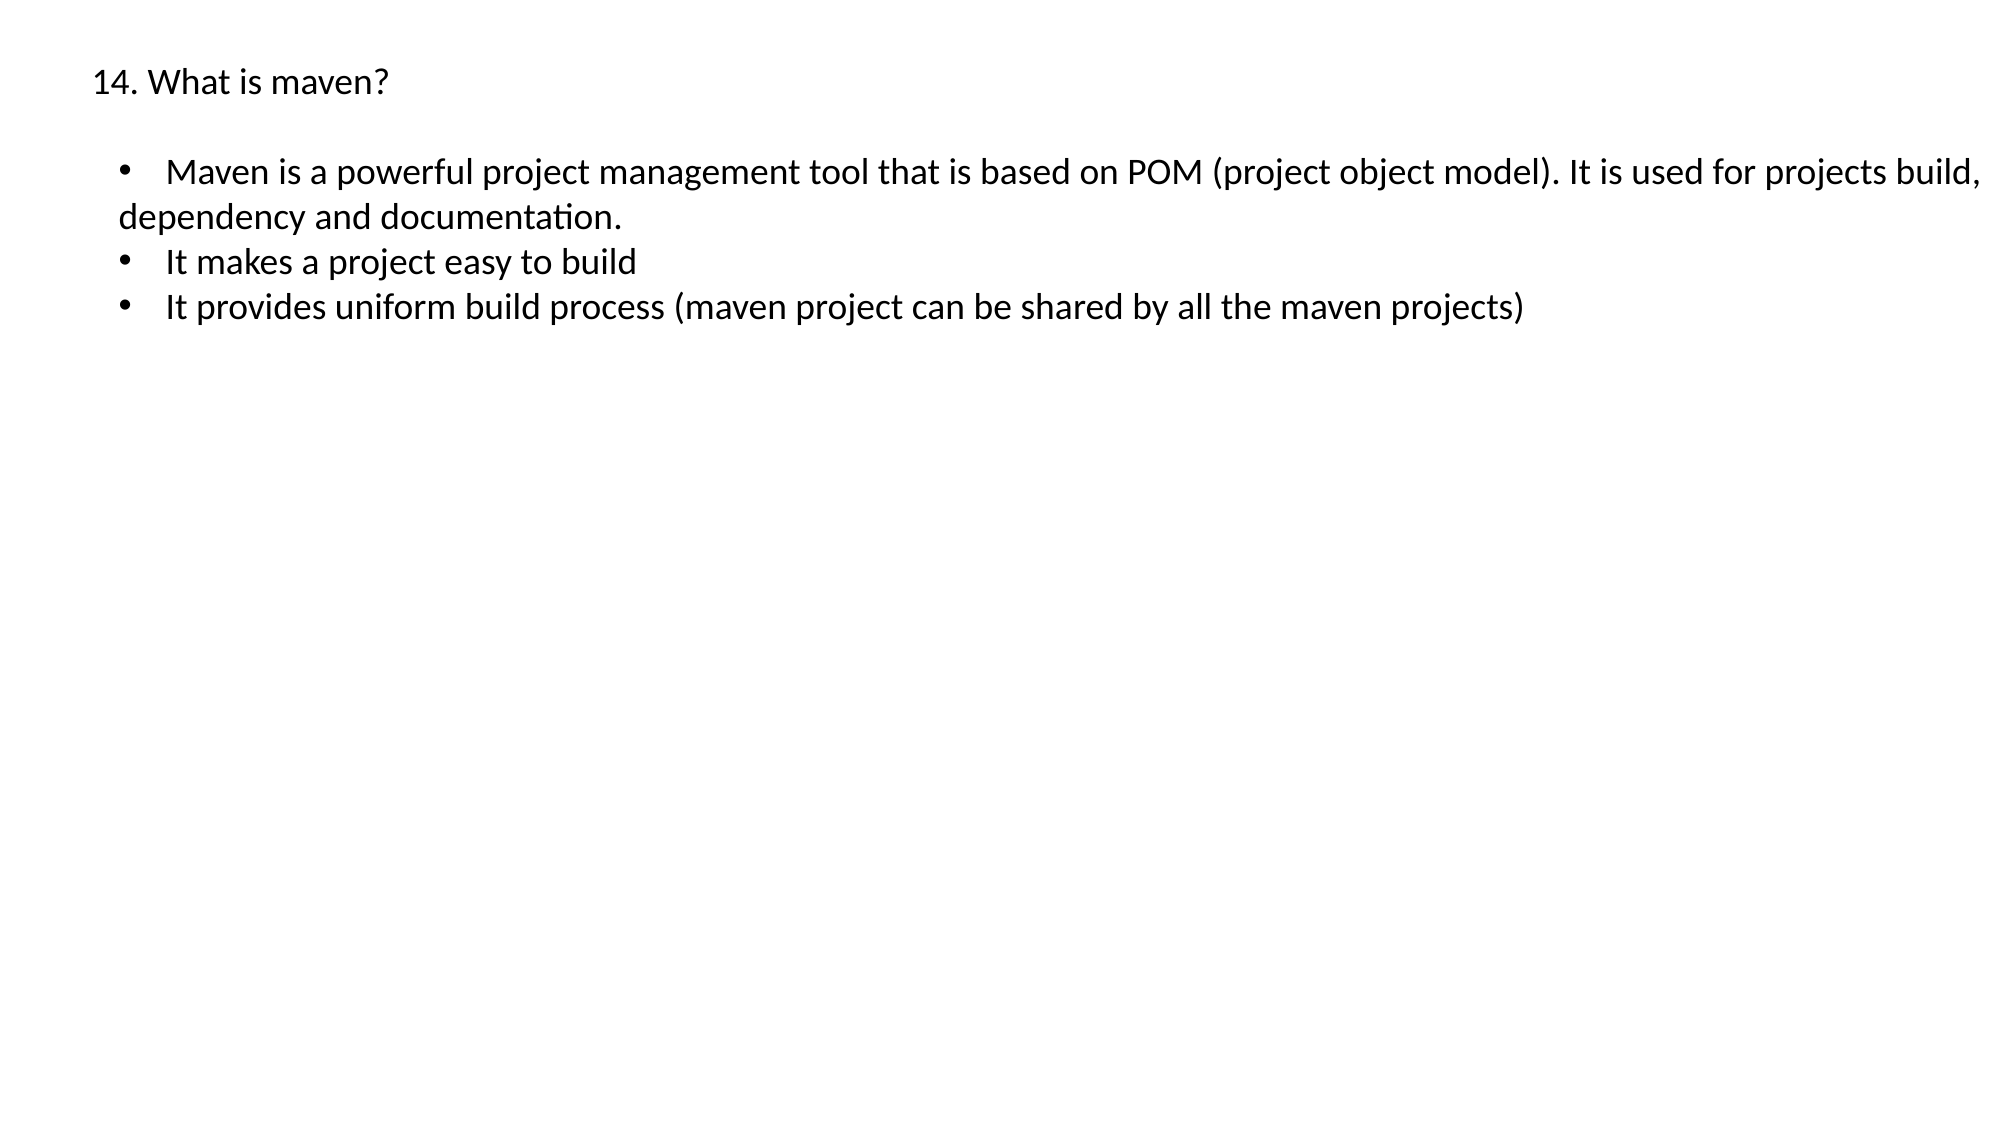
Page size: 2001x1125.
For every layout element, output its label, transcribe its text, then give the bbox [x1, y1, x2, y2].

text_box 14. What is maven? [76, 49, 406, 110]
text_box Maven is a powerful project management tool that is based on POM (project object model). It is used for projects build, dependency and documentation. It makes a project easy to build It provides uniform build process (maven project can be shared by all the maven projects) [103, 139, 2000, 380]
